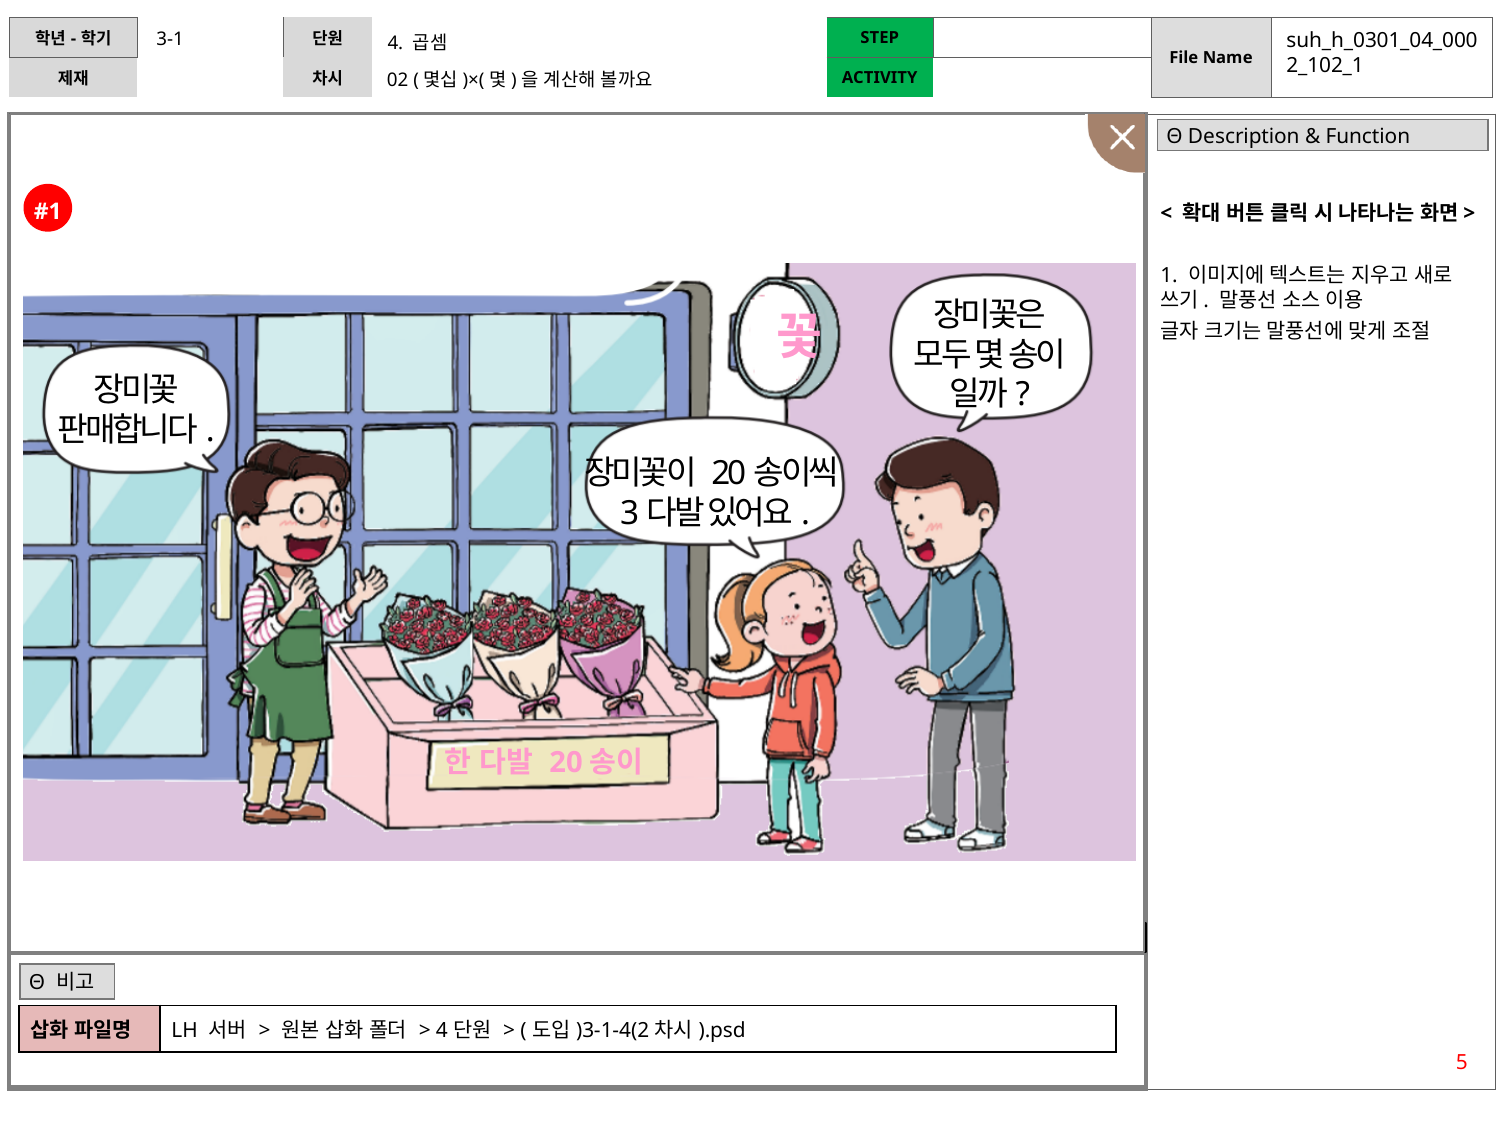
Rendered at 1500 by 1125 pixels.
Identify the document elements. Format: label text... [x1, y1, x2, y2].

text_box [8, 111, 1146, 954]
text_box 02 (몇십)×(몇)을 계산해 볼까요 [372, 60, 821, 96]
table_header LH 서버 > 원본 삽화 폴더 > 4단원 > (도입)3-1-4(2차시).psd [161, 1006, 1115, 1051]
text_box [23, 263, 1137, 862]
text_box 3-1 [141, 18, 284, 55]
text_box 4. 곱셈 [372, 23, 828, 48]
table_header Θ Description & Function [1158, 120, 1487, 150]
picture [1084, 113, 1145, 173]
text_box #1 [21, 181, 75, 234]
text_box < 확대 버튼 클릭 시 나타나는 화면> 1. 이미지에 텍스트는 지우고 새로 쓰기. 말풍선 소스 이용 글자 크기는 말풍선에 맞게 조절 [1145, 160, 1500, 351]
table_header 삽화 파일명 [20, 1006, 159, 1051]
text_box suh_h_0301_04_0002_102_1 [1271, 18, 1500, 84]
